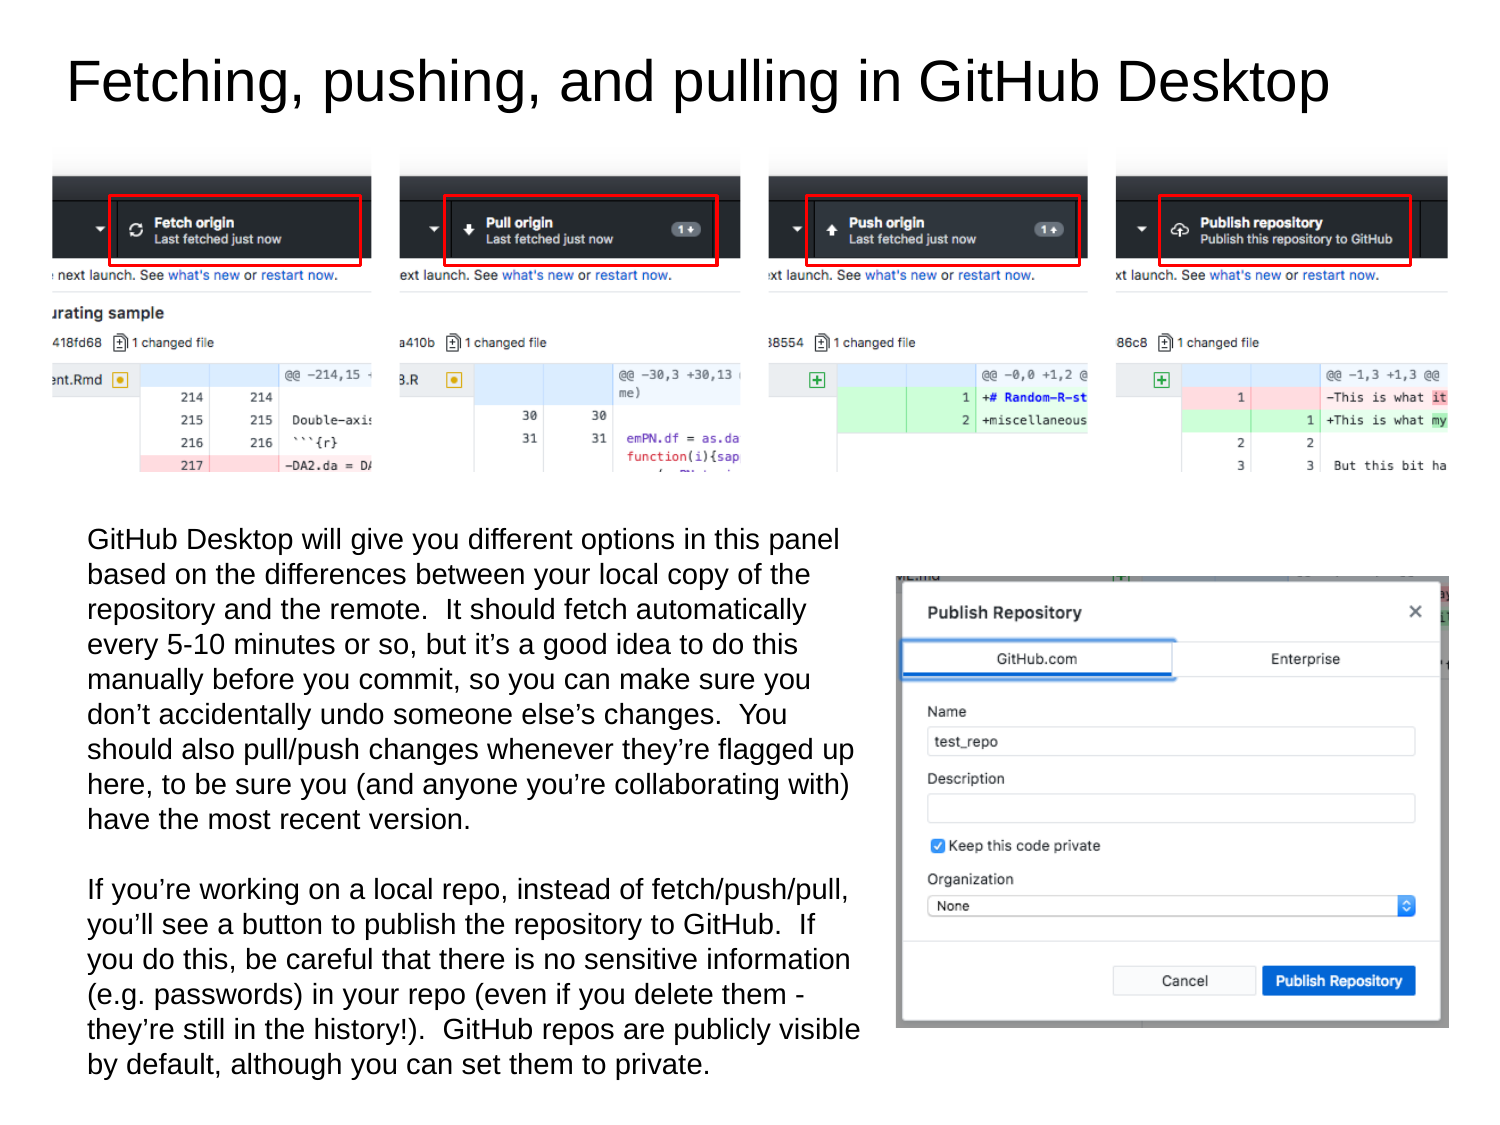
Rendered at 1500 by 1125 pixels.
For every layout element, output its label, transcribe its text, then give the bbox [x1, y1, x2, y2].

picture [1115, 140, 1448, 472]
picture [895, 576, 1450, 1028]
picture [768, 140, 1088, 472]
picture [399, 140, 741, 472]
title Fetching, pushing, and pulling in GitHub Desktop [51, 27, 1449, 153]
picture [51, 140, 372, 472]
text_box GitHub Desktop will give you different options in this panel based on the differences between your local copy of the repository and the remote. It should fetch automatically every 5-10 minutes or so, but it’s a good idea to do this manually before you commit, so you can make sure you don’t accidentally undo someone else’s changes. You should also pull/push changes whenever they’re flagged up here, to be sure you (and anyone you’re collaborating with) have the most recent version. If you’re working on a local repo, instead of fetch/push/pull, you’ll see a button to publish the repository to GitHub. If you do this, be careful that there is no sensitive information (e.g. passwords) in your repo (even if you delete them - they’re still in the history!). GitHub repos are publicly visible by default, although you can set them to private. [72, 505, 885, 896]
